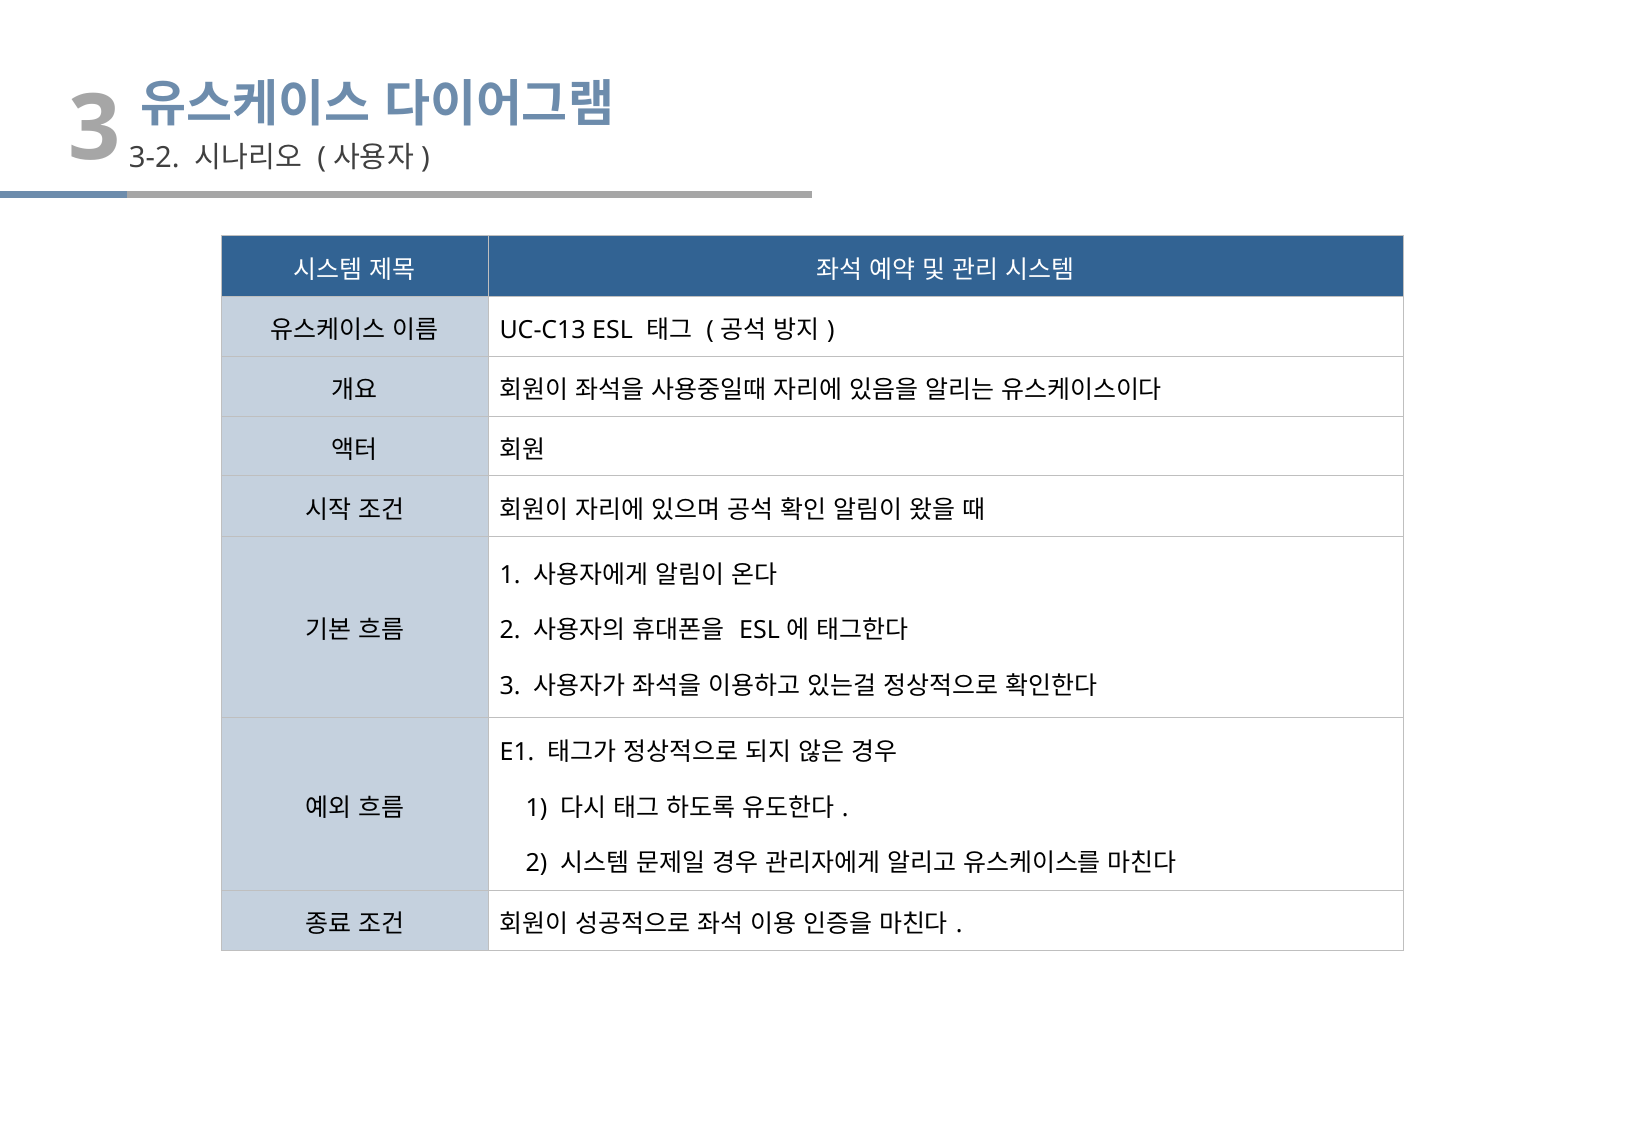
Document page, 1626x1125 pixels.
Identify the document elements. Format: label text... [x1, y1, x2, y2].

table_cell 시작 조건 [222, 476, 488, 536]
table_cell E1. 태그가 정상적으로 되지 않은 경우 1) 다시 태그 하도록 유도한다. 2) 시스템 문제일 경우 관리자에게 알리고 유스케이스를 마친다 [489, 718, 1403, 890]
table_header 좌석 예약 및 관리 시스템 [489, 236, 1403, 296]
table_cell 회원이 좌석을 사용중일때 자리에 있음을 알리는 유스케이스이다 [489, 357, 1403, 416]
table_cell 기본 흐름 [222, 537, 488, 717]
table_cell 종료 조건 [222, 891, 488, 950]
table_header 시스템 제목 [222, 236, 488, 296]
table_cell 1. 사용자에게 알림이 온다 2. 사용자의 휴대폰을 ESL에 태그한다 3. 사용자가 좌석을 이용하고 있는걸 정상적으로 확인한다 [489, 537, 1403, 717]
table_cell 액터 [222, 417, 488, 475]
text_box 3-2. 시나리오 (사용자) [127, 131, 445, 181]
table_cell 회원이 성공적으로 좌석 이용 인증을 마친다. [489, 891, 1403, 950]
text_box 3 [53, 38, 127, 186]
table_cell 회원이 자리에 있으며 공석 확인 알림이 왔을 때 [489, 476, 1403, 536]
table_cell UC-C13 ESL 태그 (공석 방지) [489, 297, 1403, 356]
table_cell 예외 흐름 [222, 718, 488, 890]
table_cell 유스케이스 이름 [222, 297, 488, 356]
text_box 유스케이스 다이어그램 [127, 64, 629, 139]
table_cell 회원 [489, 417, 1403, 475]
table_cell 개요 [222, 357, 488, 416]
